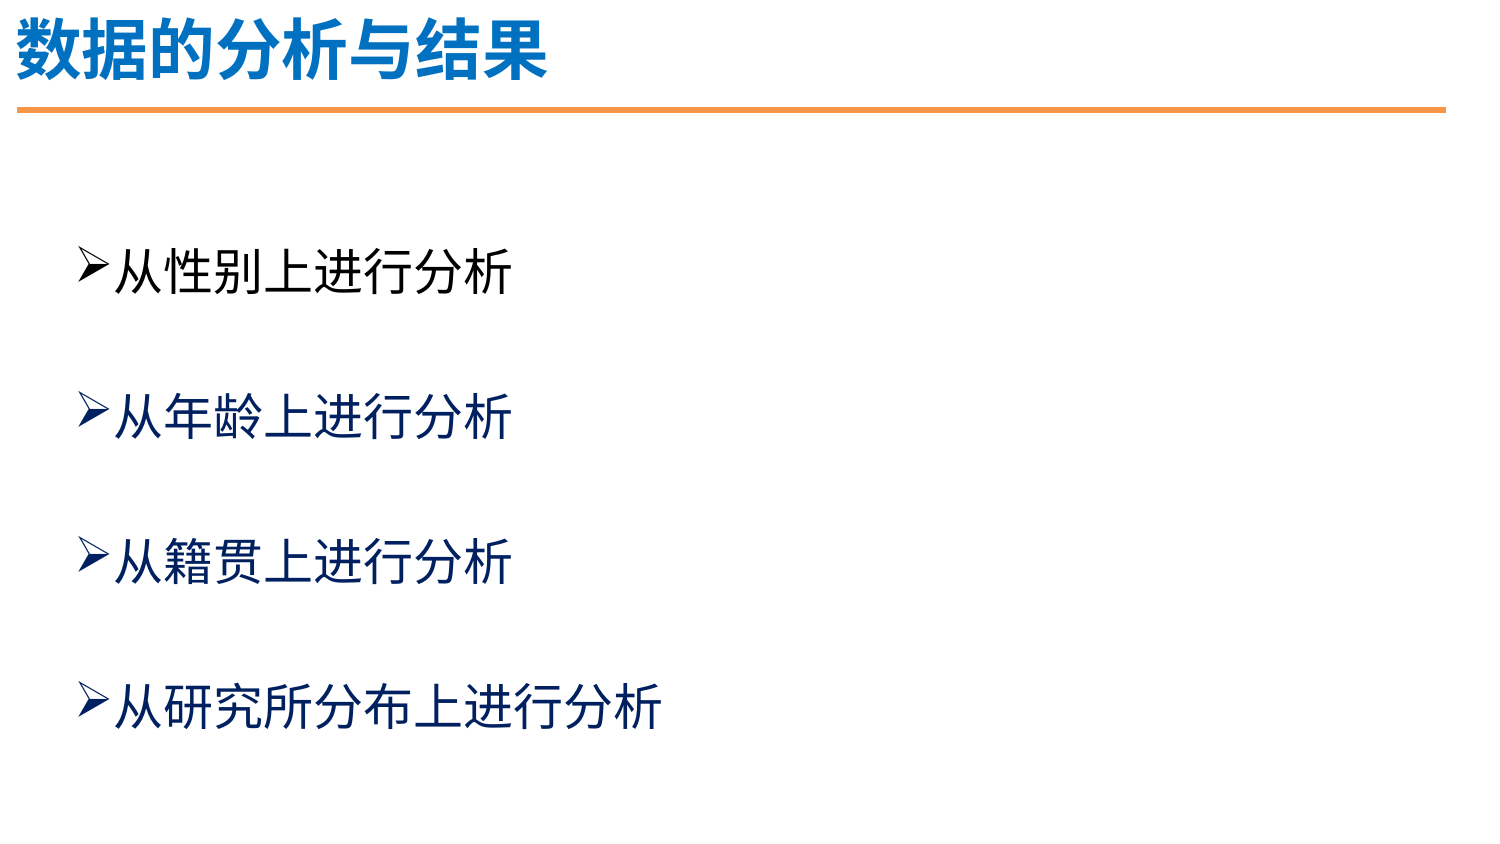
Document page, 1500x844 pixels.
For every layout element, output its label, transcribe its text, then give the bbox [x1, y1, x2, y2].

text_box 数据的分析与结果 [0, 0, 1500, 95]
text_box 从性别上进行分析 从年龄上进行分析 从籍贯上进行分析 从研究所分布上进行分析 [59, 233, 1446, 773]
